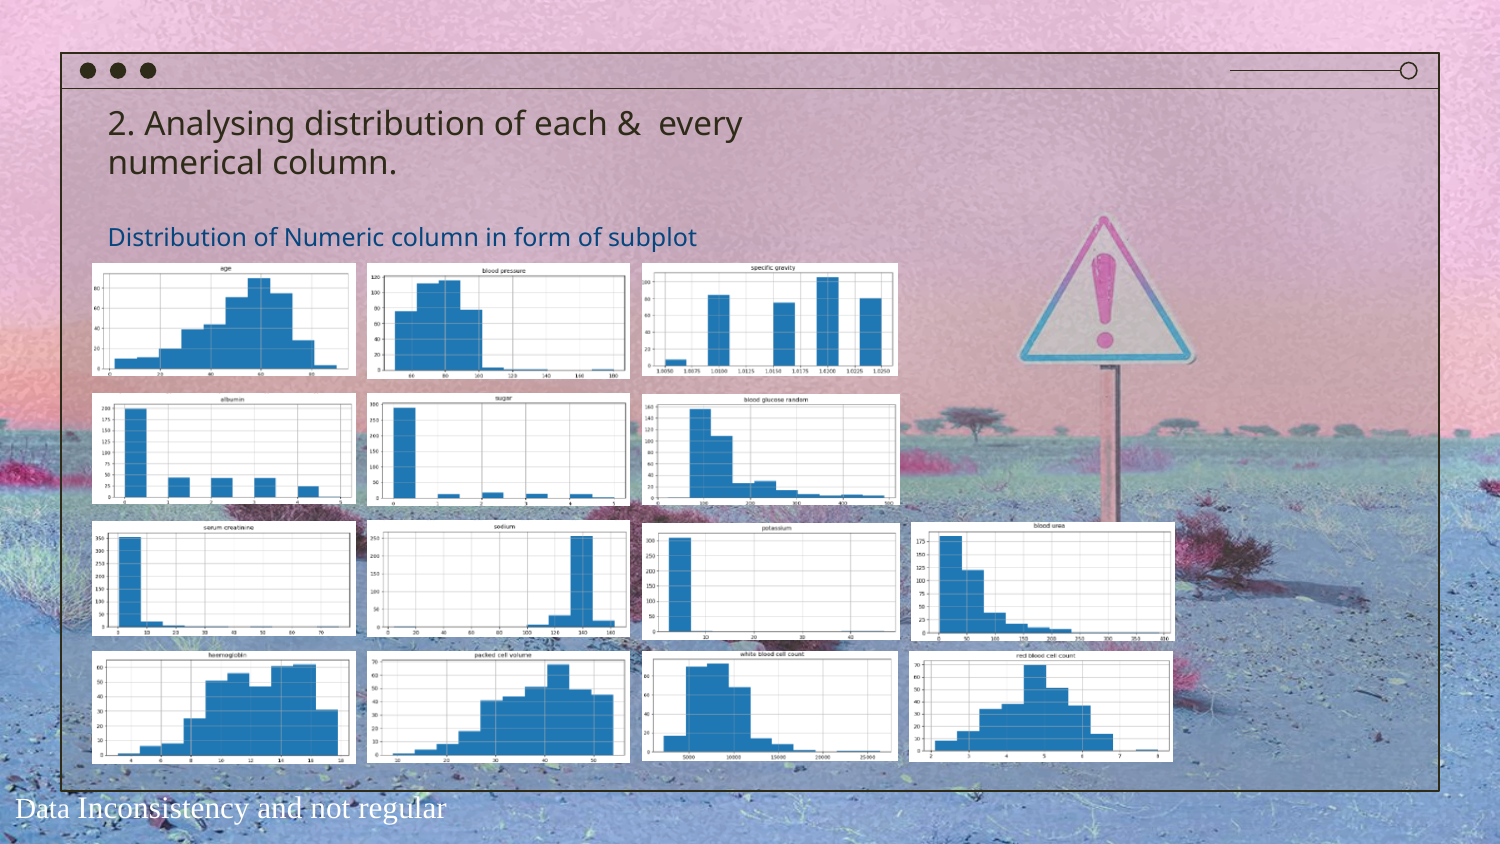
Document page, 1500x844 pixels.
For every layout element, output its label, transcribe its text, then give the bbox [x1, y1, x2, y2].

picture [92, 521, 356, 636]
picture [641, 650, 898, 762]
picture [367, 651, 631, 764]
title 2. Analysing distribution of each & every numerical column. Distribution of Numeric column in form of subplot [92, 95, 917, 258]
picture [909, 651, 1173, 762]
picture [0, 0, 1500, 844]
picture [911, 522, 1175, 641]
picture [641, 523, 900, 640]
picture [367, 393, 631, 506]
picture [92, 263, 356, 377]
picture [367, 520, 631, 637]
picture [367, 263, 631, 379]
picture [92, 651, 356, 764]
picture [92, 393, 356, 504]
picture [641, 394, 900, 505]
text_box Data Inconsistency and not regular [0, 772, 641, 841]
picture [641, 263, 898, 377]
